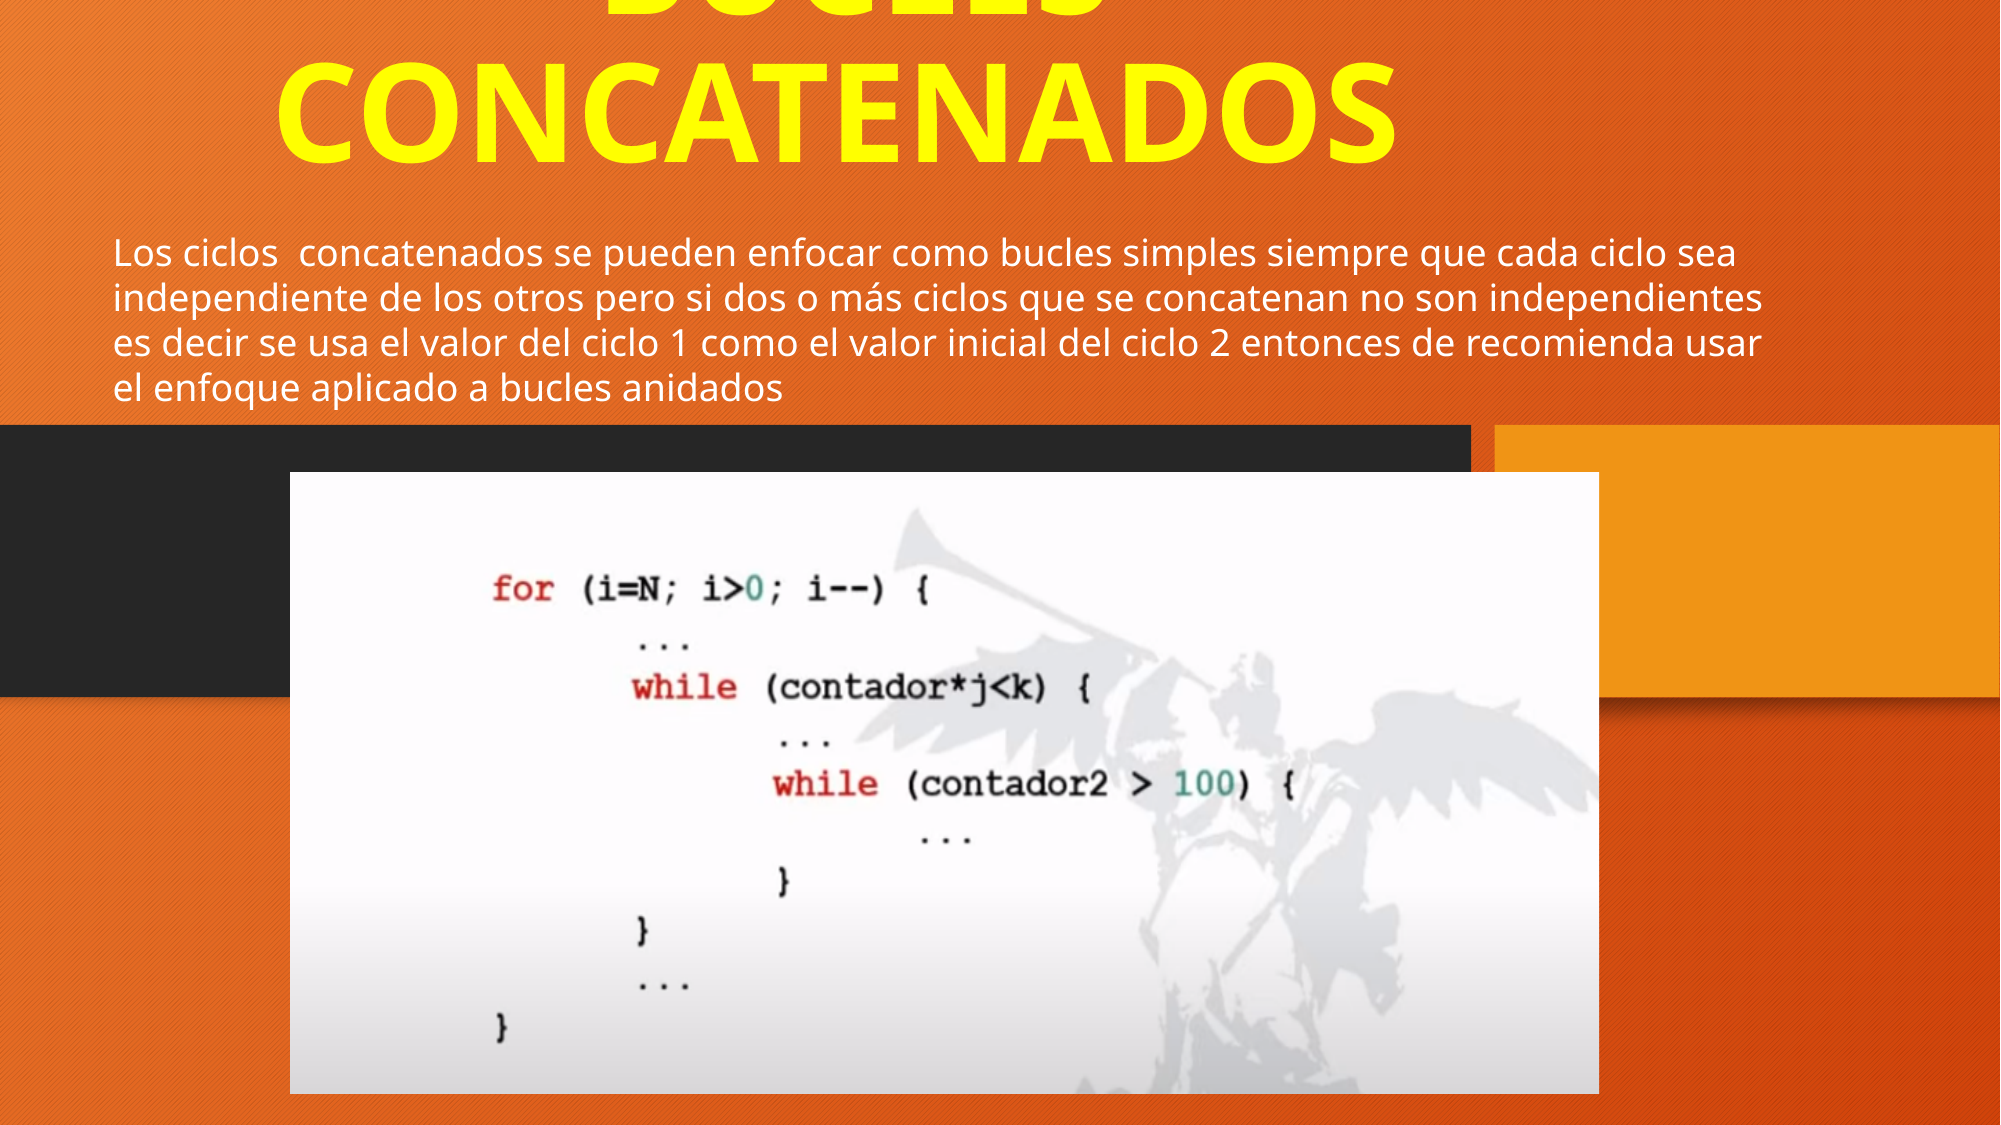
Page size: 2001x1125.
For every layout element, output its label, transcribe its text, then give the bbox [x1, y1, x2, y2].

title BUCLES CONCATENADOS [21, 0, 1688, 201]
picture [0, 471, 2000, 1094]
text_box Los ciclos concatenados se pueden enfocar como bucles simples siempre que cada ciclo sea independiente de los otros pero si dos o más ciclos que se concatenan no son independientes es decir se usa el valor del ciclo 1 como el valor inicial del ciclo 2 entonces de recomienda usar el enfoque aplicado a bucles anidados [97, 221, 1792, 417]
